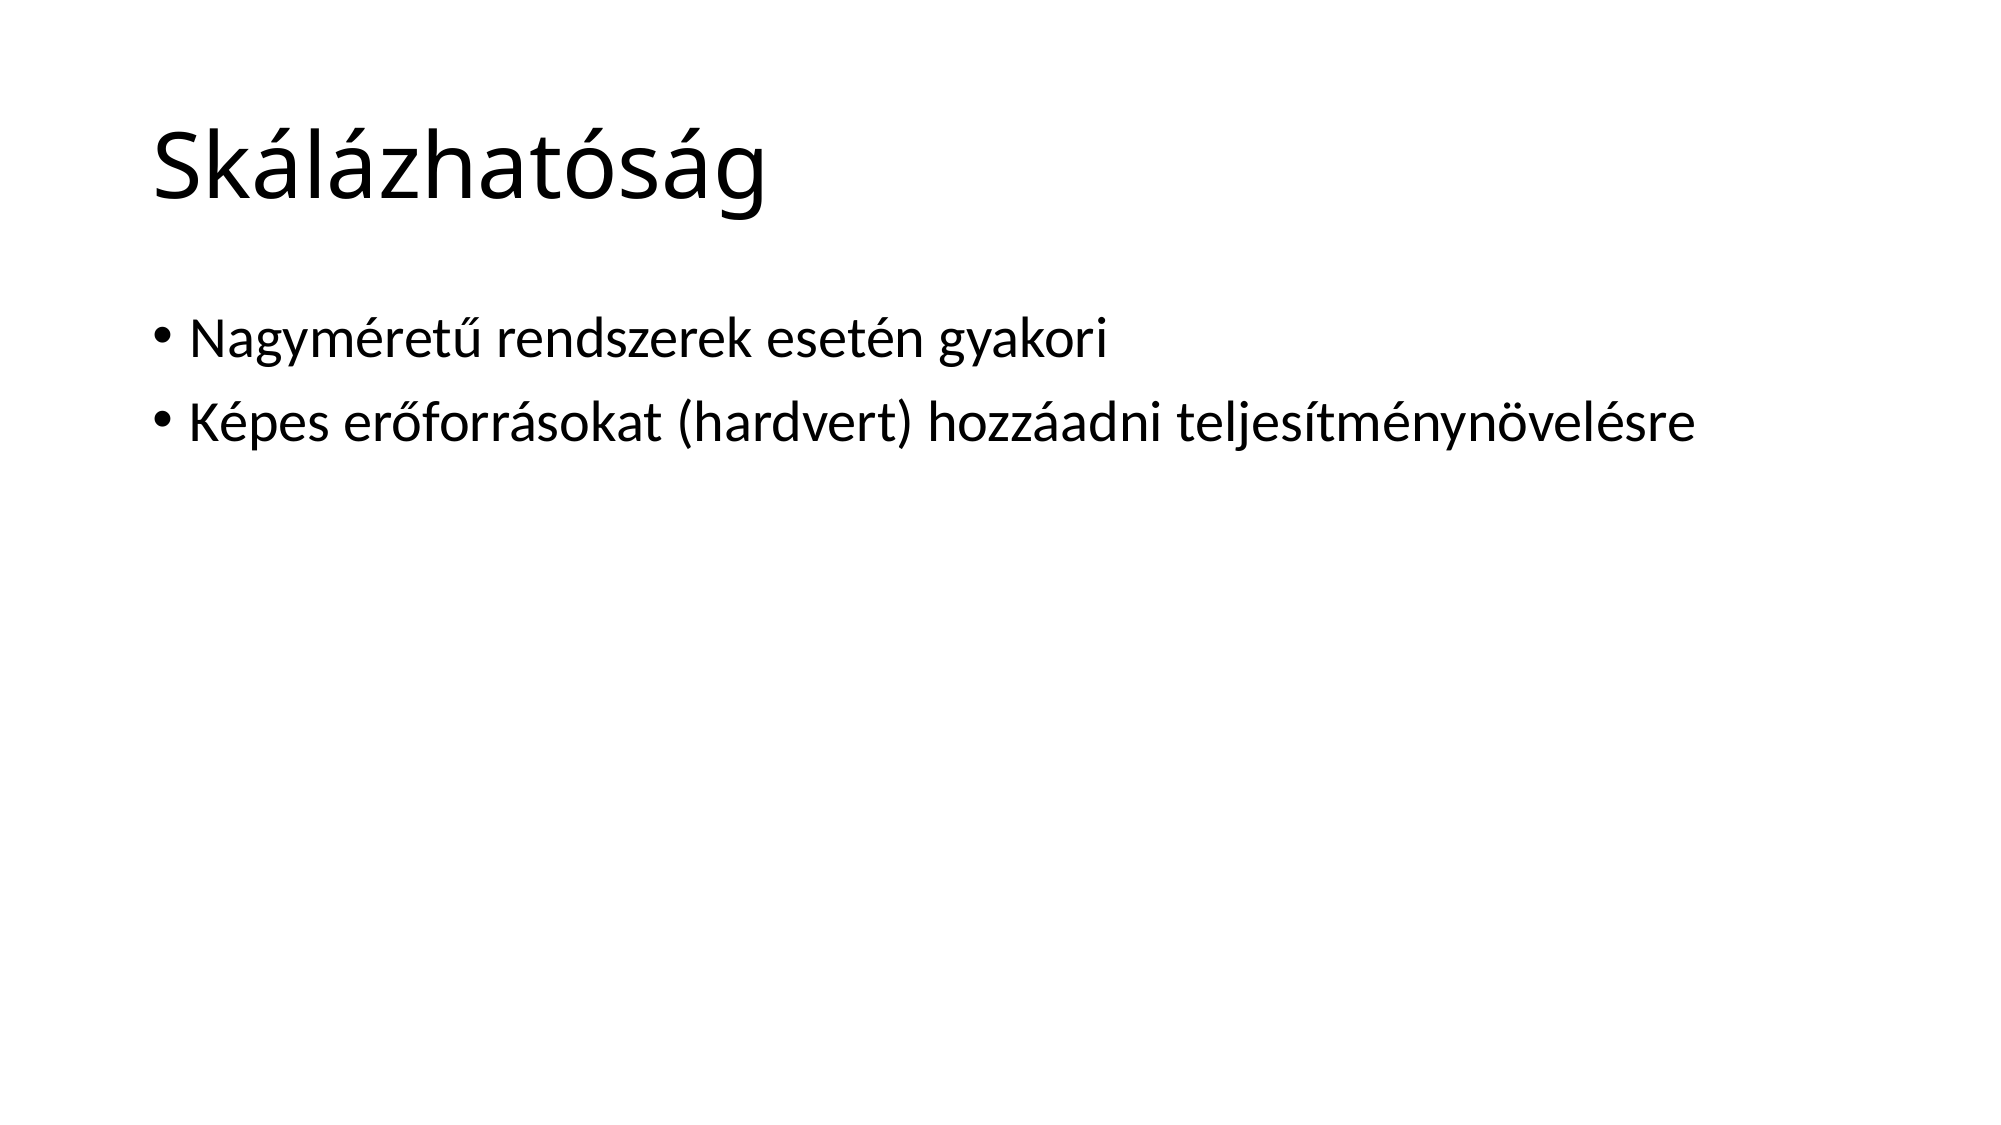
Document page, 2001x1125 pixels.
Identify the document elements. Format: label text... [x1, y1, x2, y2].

list Nagyméretű rendszerek esetén gyakori Képes erőforrásokat (hardvert) hozzáadni teljesítménynövelésre [137, 299, 1863, 1014]
title Skálázhatóság [137, 59, 1863, 278]
